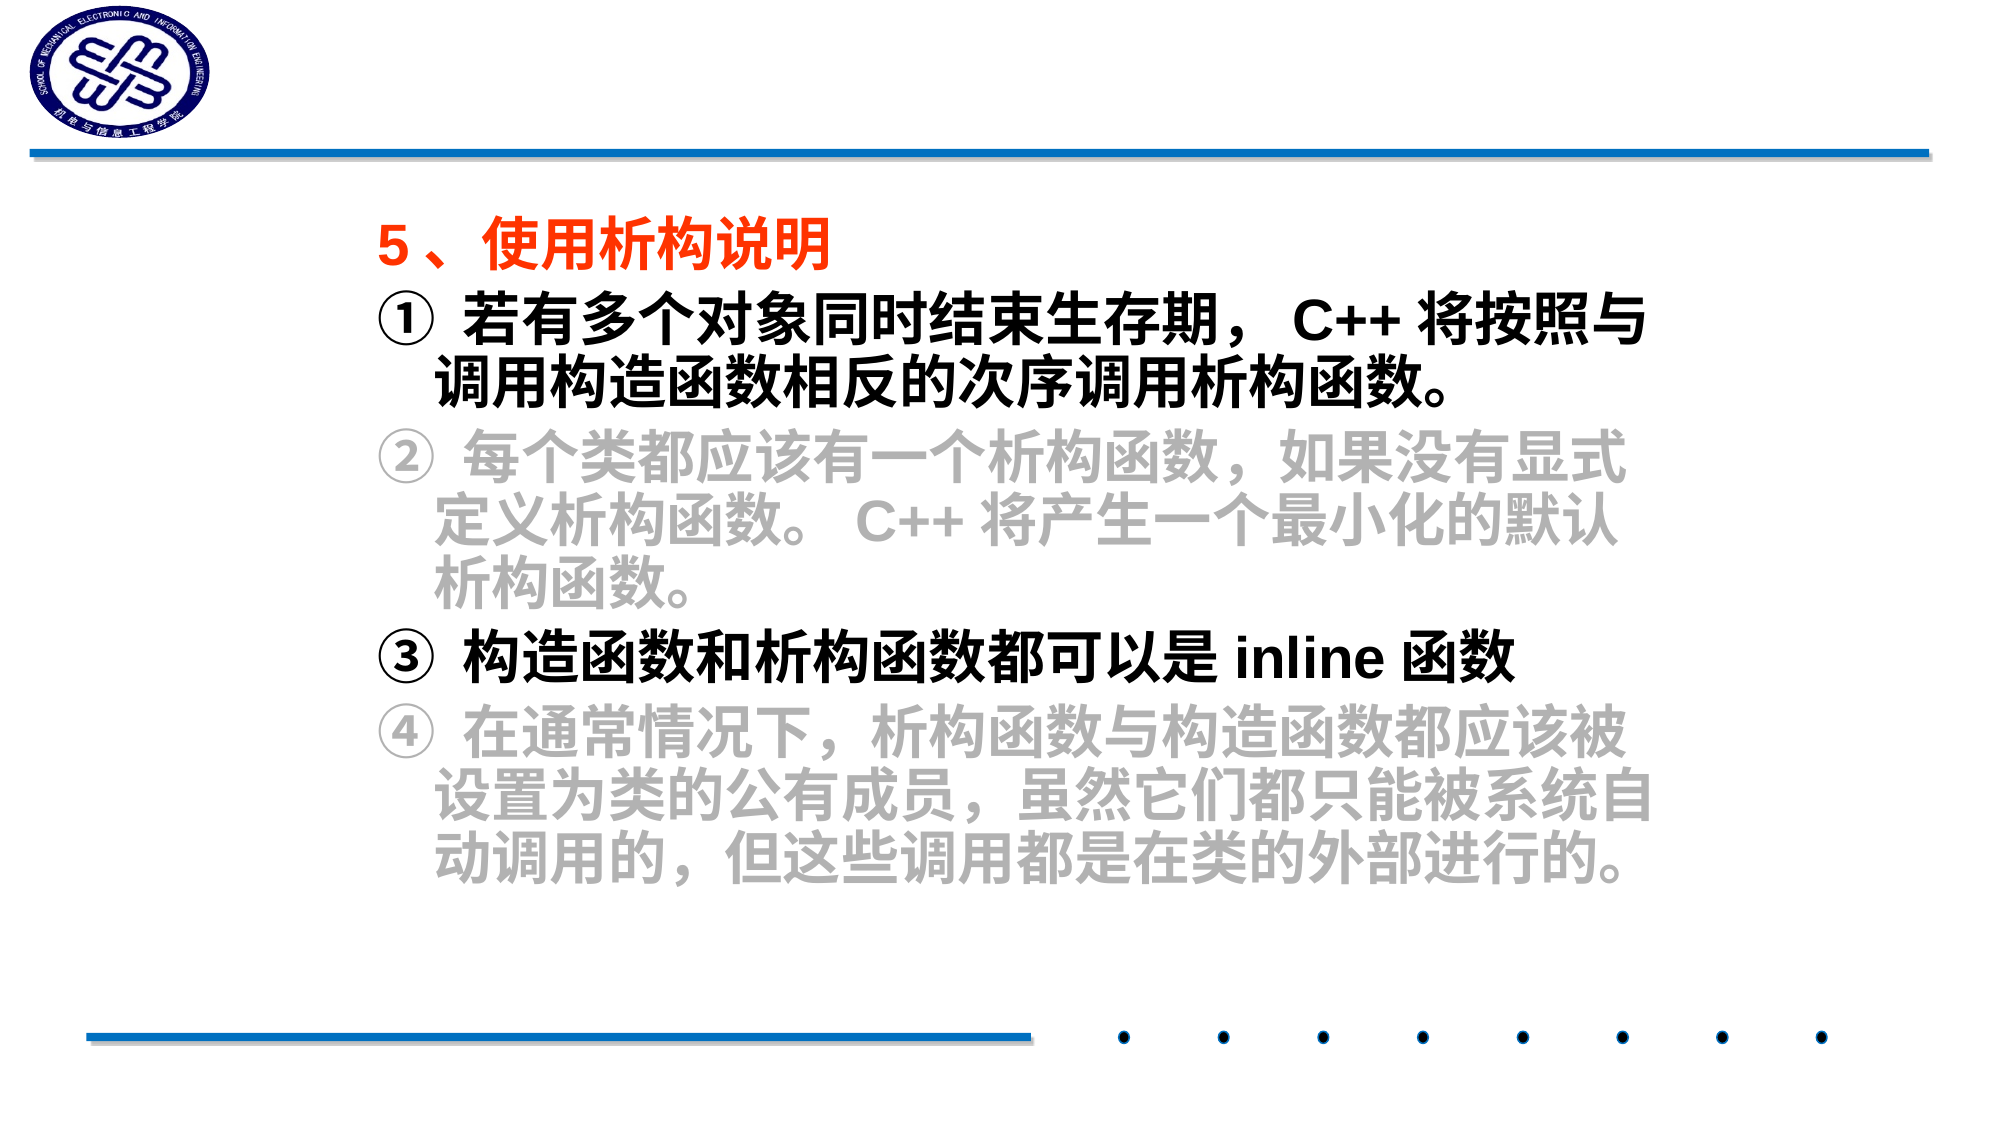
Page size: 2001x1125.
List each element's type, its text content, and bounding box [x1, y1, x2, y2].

picture [29, 5, 210, 138]
list 5、使用析构说明 ① 若有多个对象同时结束生存期，C++将按照与调用构造函数相反的次序调用析构函数。 ② 每个类都应该有一个析构函数，如果没有显式定义析构函数。C++将产生一个最小化的默认析构函数。 ③ 构造函数和析构函数都可以是inline函数 ④ 在通常情况下，析构函数与构造函数都应该被设置为类的公有成员，虽然它们都只能被系统自动调用的，但这些调用都是在类的外部进行的。 [361, 207, 1674, 989]
